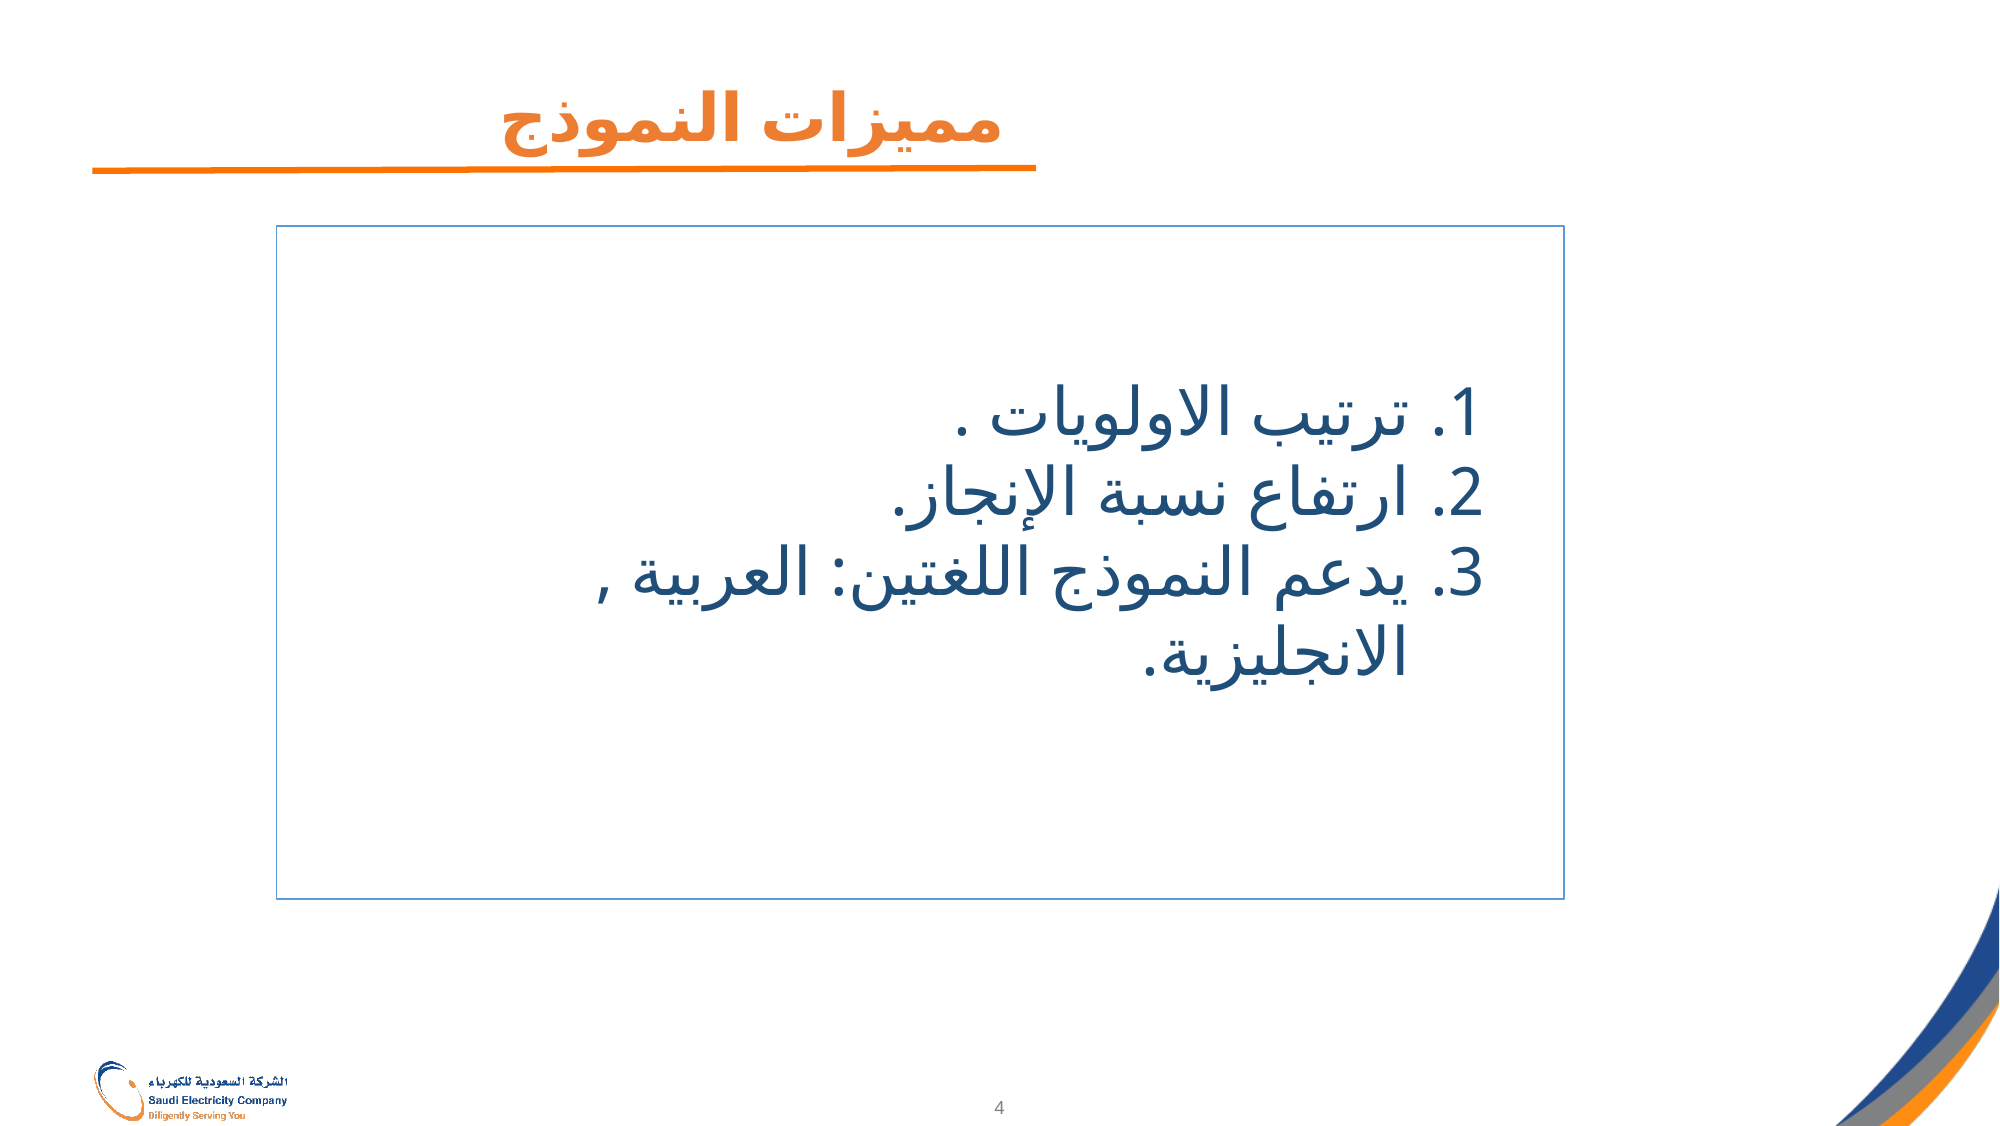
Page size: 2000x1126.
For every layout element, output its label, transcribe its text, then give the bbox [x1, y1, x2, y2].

text_box [275, 224, 1566, 901]
text_box ترتيب الاولويات . ارتفاع نسبة الإنجاز. يدعم النموذج اللغتين: العربية , الانجليزية. [498, 361, 1501, 697]
picture [1834, 872, 2000, 1126]
picture [94, 1061, 287, 1121]
text_box مميزات النموذج [468, 60, 1038, 170]
